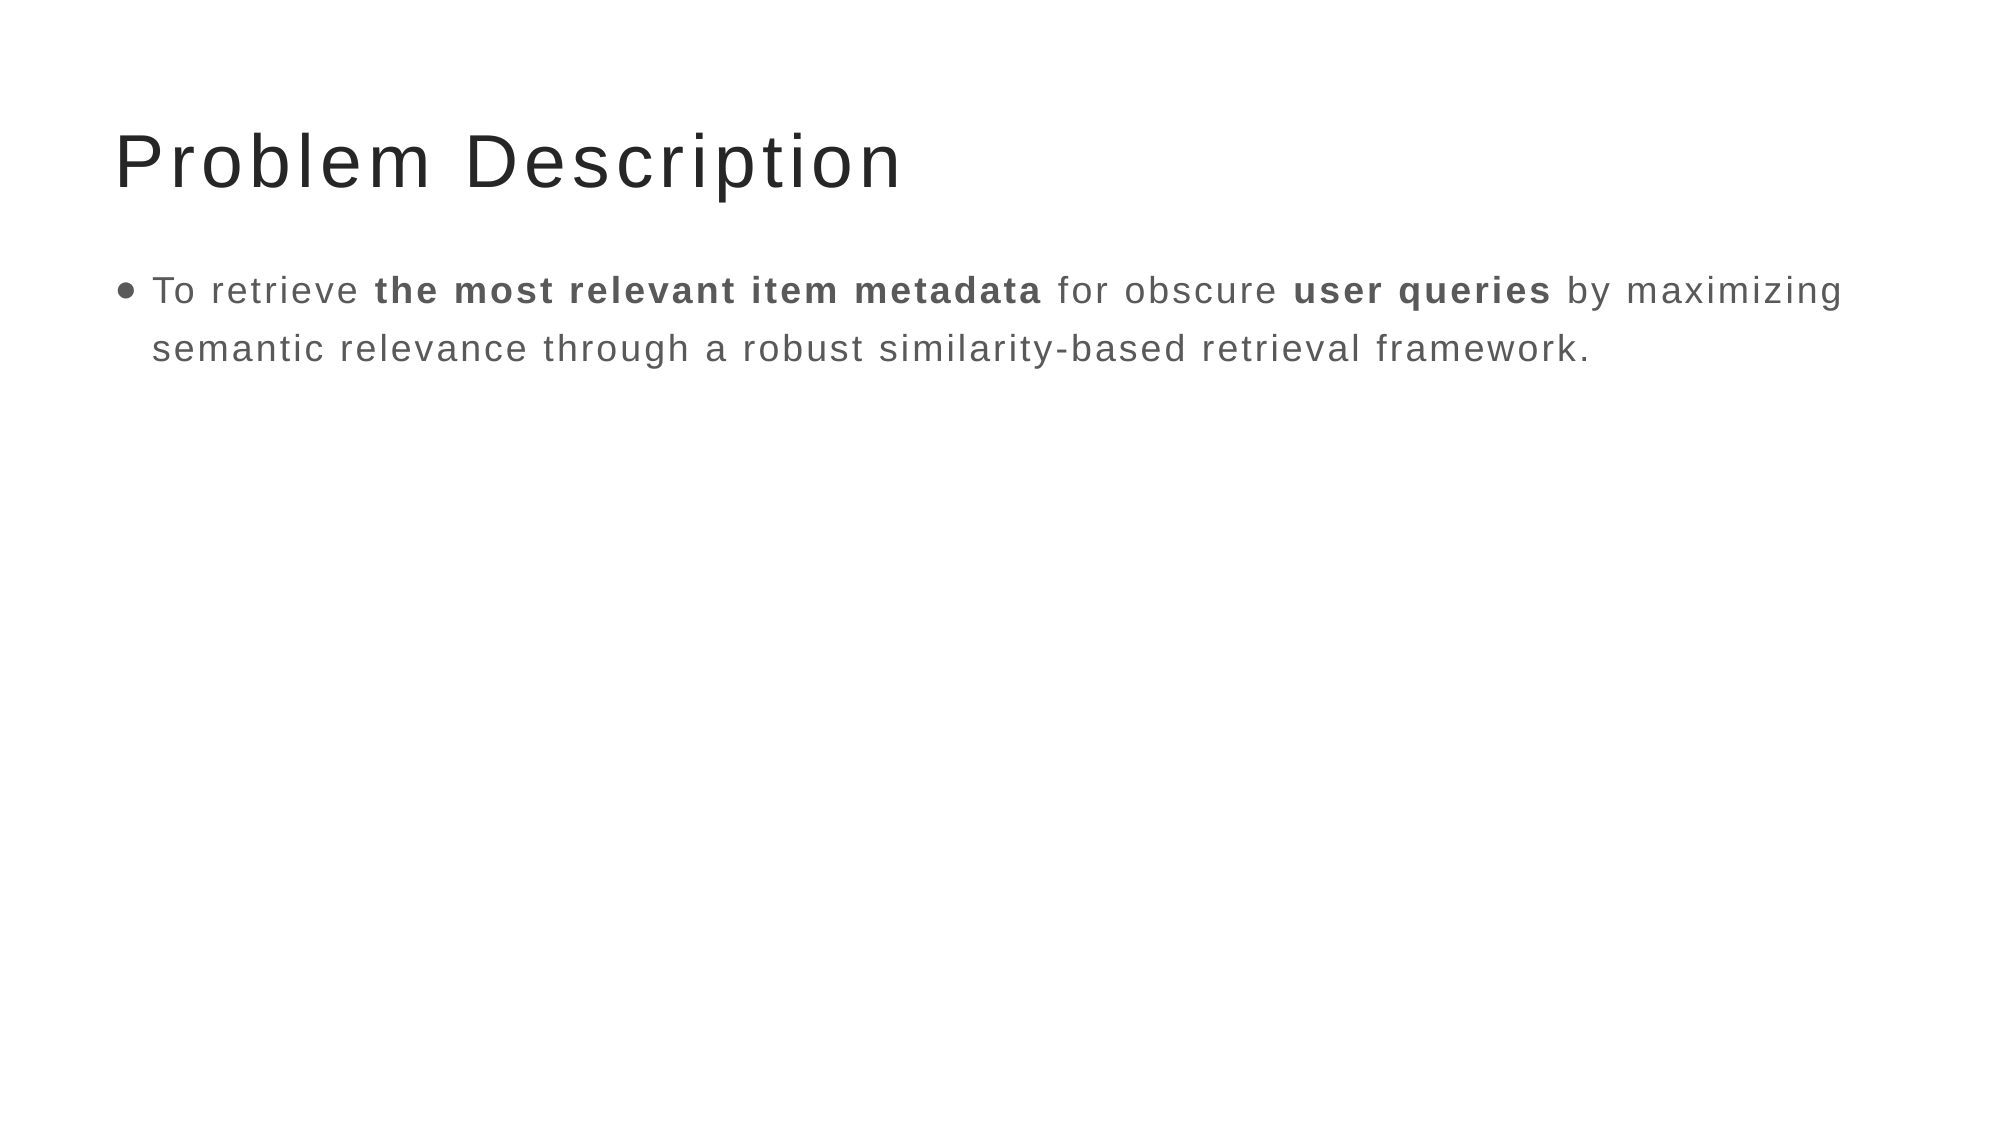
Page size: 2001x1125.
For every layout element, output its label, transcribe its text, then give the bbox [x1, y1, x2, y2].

list To retrieve the most relevant item metadata for obscure user queries by maximizing semantic relevance through a robust similarity-based retrieval framework. [99, 244, 1900, 1026]
title Problem Description [99, 99, 1900, 216]
